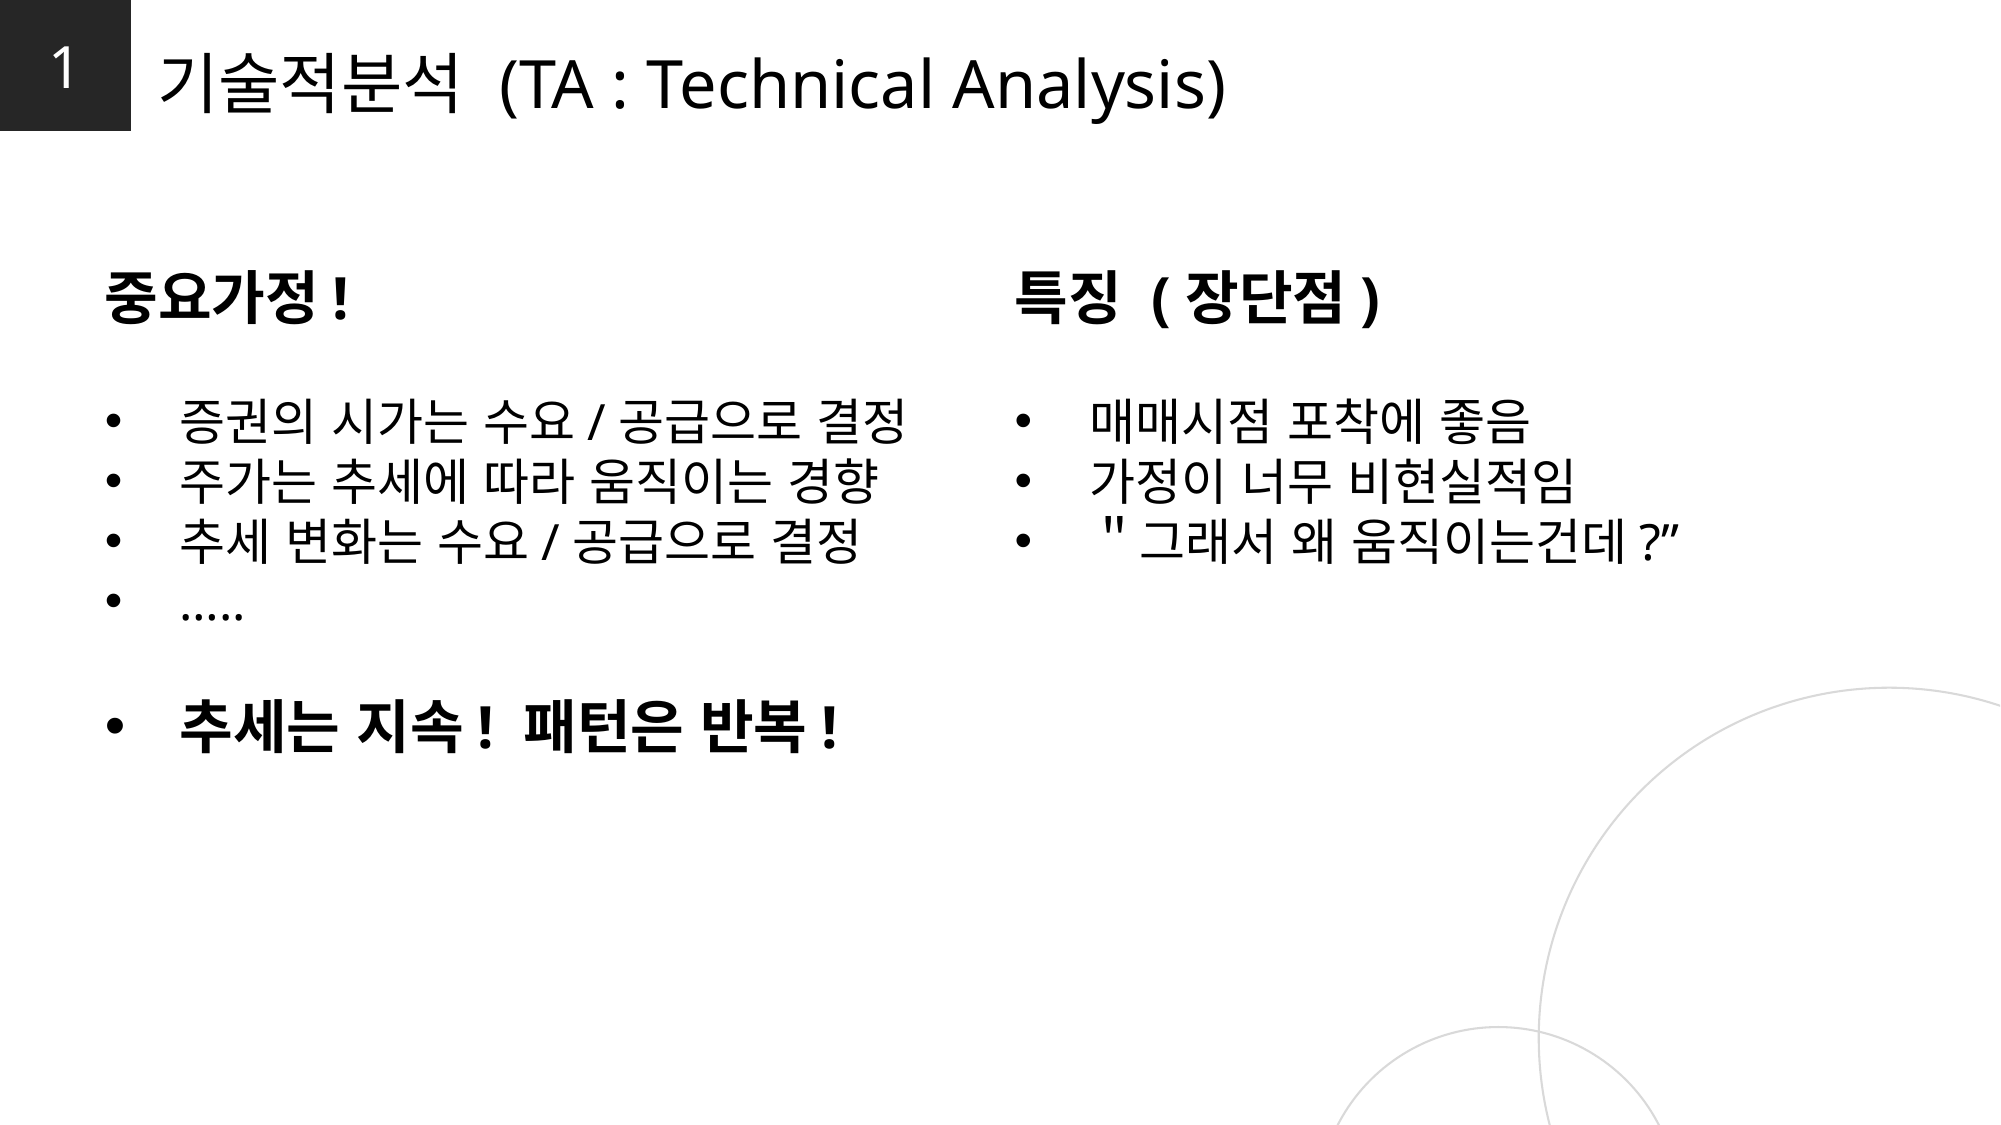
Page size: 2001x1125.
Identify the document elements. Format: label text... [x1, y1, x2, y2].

text_box 특징 (장단점) 매매시점 포착에 좋음 가정이 너무 비현실적임 ＂그래서 왜 움직이는건데?” [999, 253, 2000, 579]
text_box 중요가정! 증권의 시가는 수요/공급으로 결정 주가는 추세에 따라 움직이는 경향 추세 변화는 수요/공급으로 결정 ….. 추세는 지속! 패턴은 반복! [90, 253, 1091, 829]
text_box 1 [0, 0, 132, 132]
text_box 기술적분석 (TA : Technical Analysis) [142, 34, 1242, 130]
